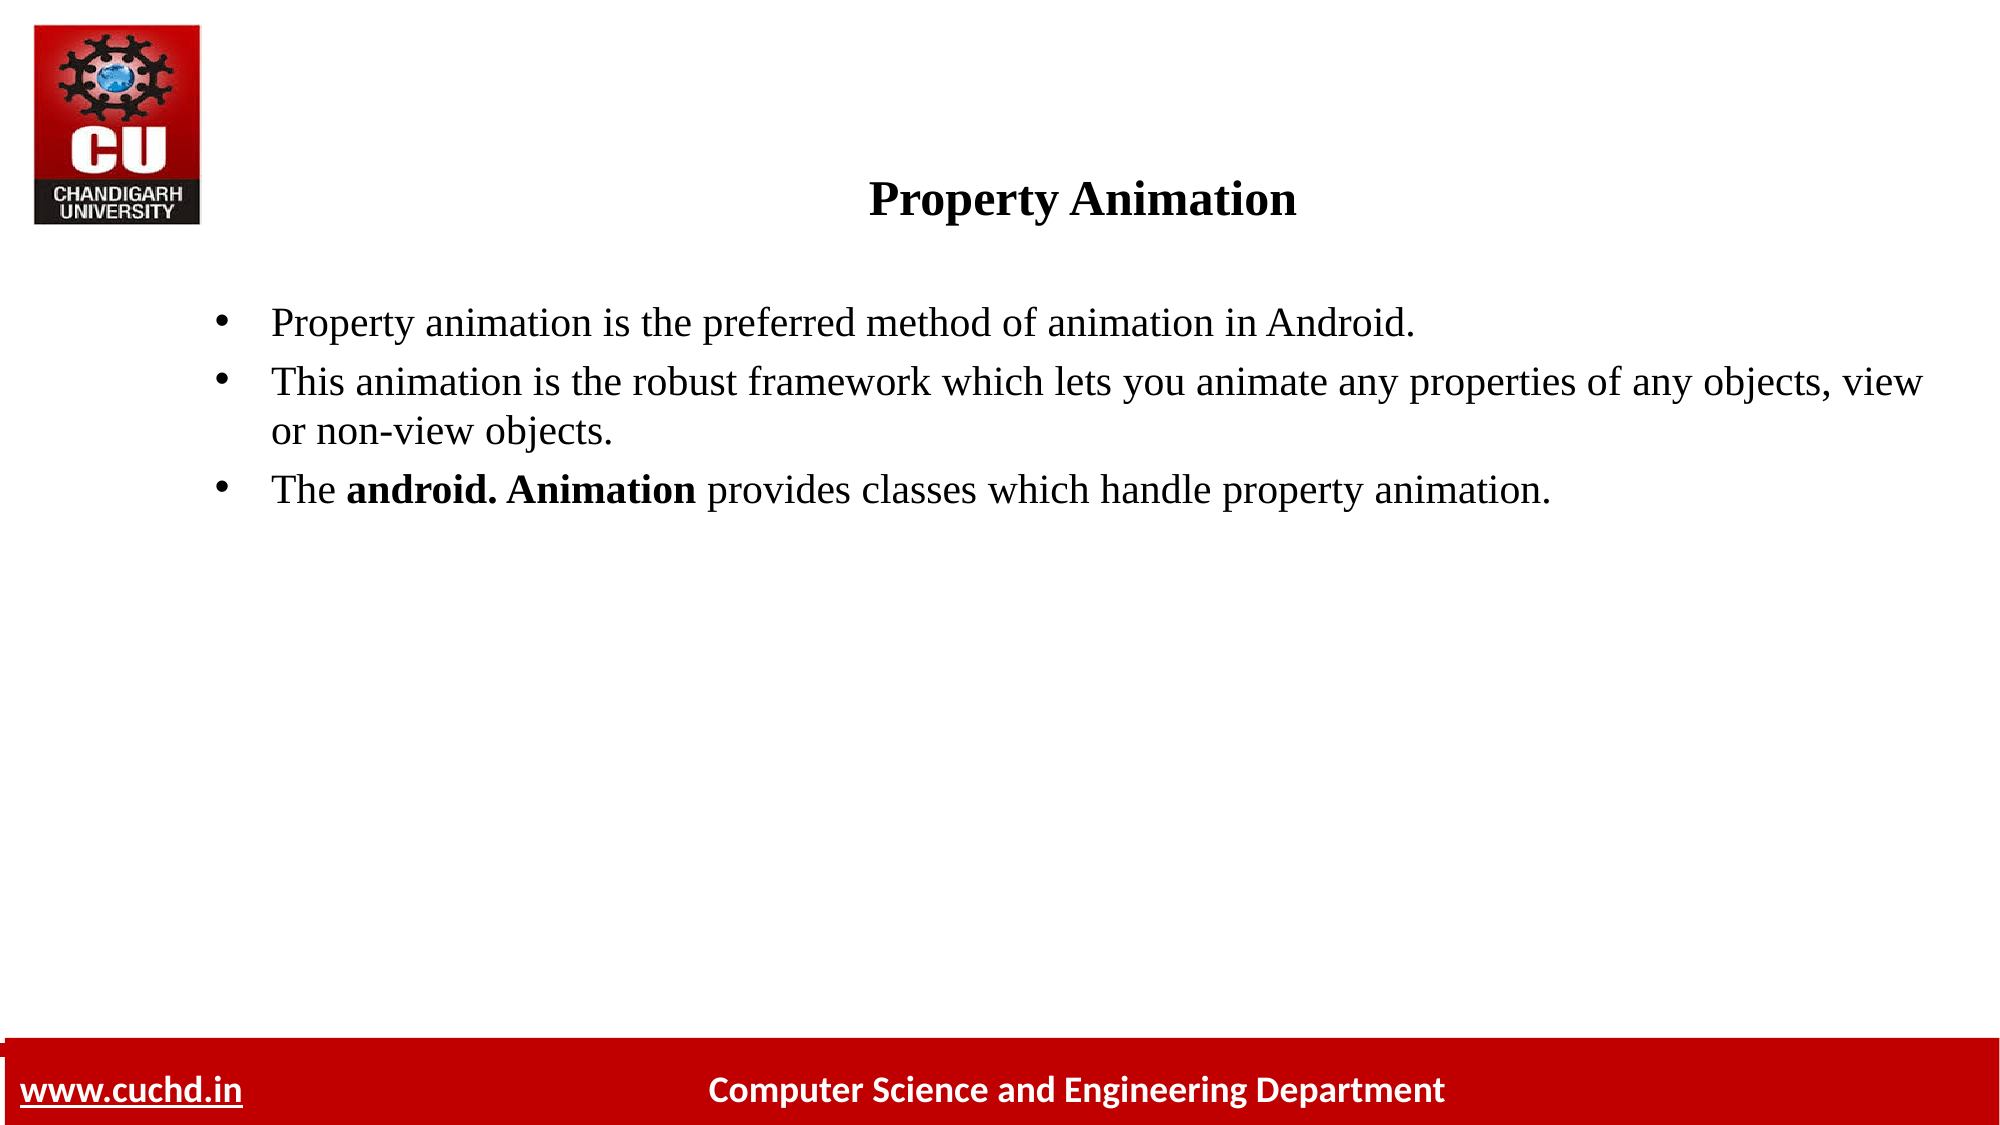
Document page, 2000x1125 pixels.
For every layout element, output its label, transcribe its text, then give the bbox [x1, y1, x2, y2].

title Property Animation [216, 174, 1950, 275]
picture [33, 24, 202, 225]
list Property animation is the preferred method of animation in Android. This animation is the robust framework which lets you animate any properties of any objects, view or non-view objects. The android. Animation provides classes which handle property animation. [199, 287, 1950, 1025]
